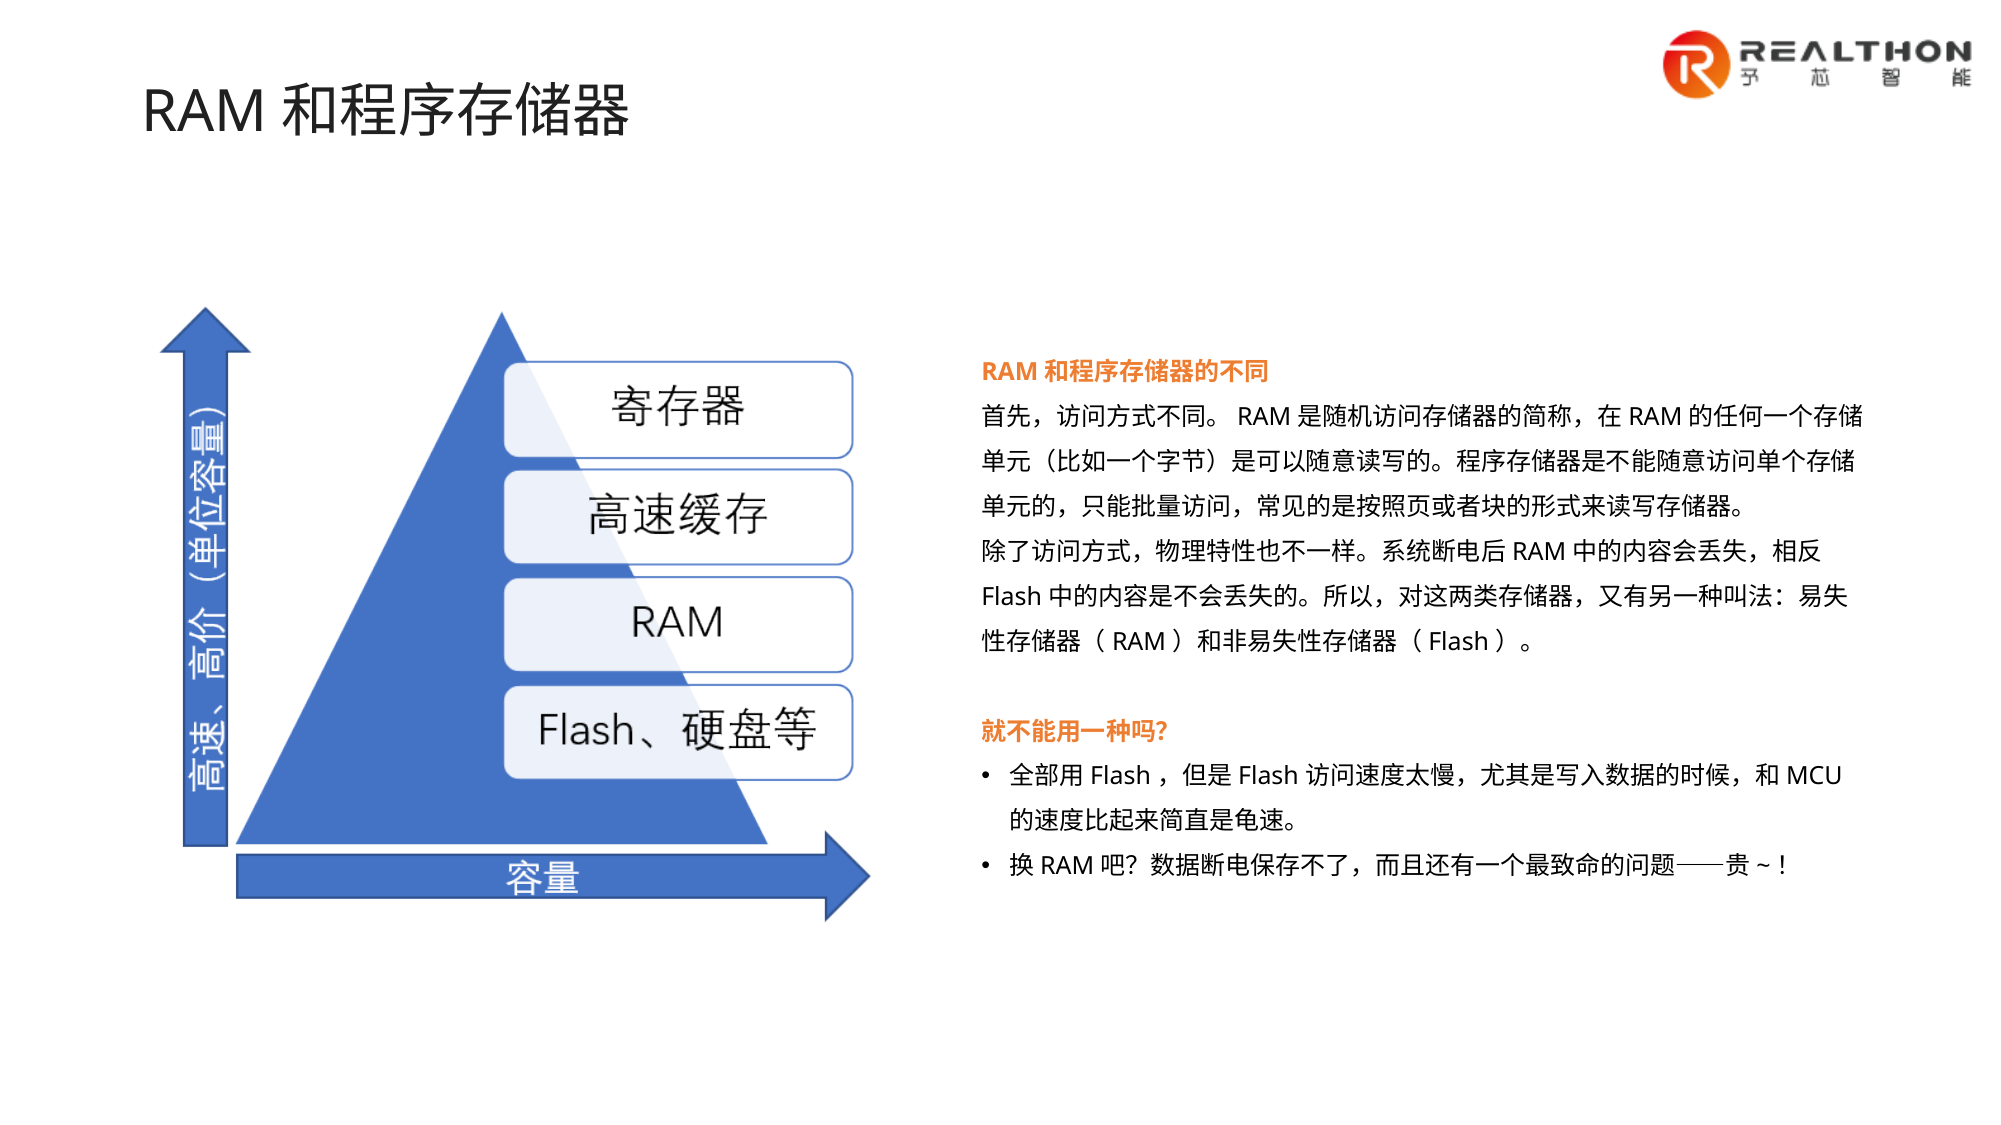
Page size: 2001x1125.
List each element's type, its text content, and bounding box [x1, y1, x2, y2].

list RAM和程序存储器 [126, 56, 1103, 169]
text_box RAM和程序存储器的不同 首先，访问方式不同。RAM是随机访问存储器的简称，在RAM的任何一个存储单元（比如一个字节）是可以随意读写的。程序存储器是不能随意访问单个存储单元的，只能批量访问，常见的是按照页或者块的形式来读写存储器。 除了访问方式，物理特性也不一样。系统断电后RAM中的内容会丢失，相反Flash中的内容是不会丢失的。所以，对这两类存储器，又有另一种叫法：易失性存储器（RAM）和非易失性存储器（Flash）。 就不能用一种吗？ 全部用Flash，但是Flash访问速度太慢，尤其是写入数据的时候，和MCU的速度比起来简直是龟速。 换RAM吧？数据断电保存不了，而且还有一个最致命的问题——贵~！ [966, 333, 1888, 887]
picture [155, 296, 883, 927]
picture [1640, 0, 2000, 128]
